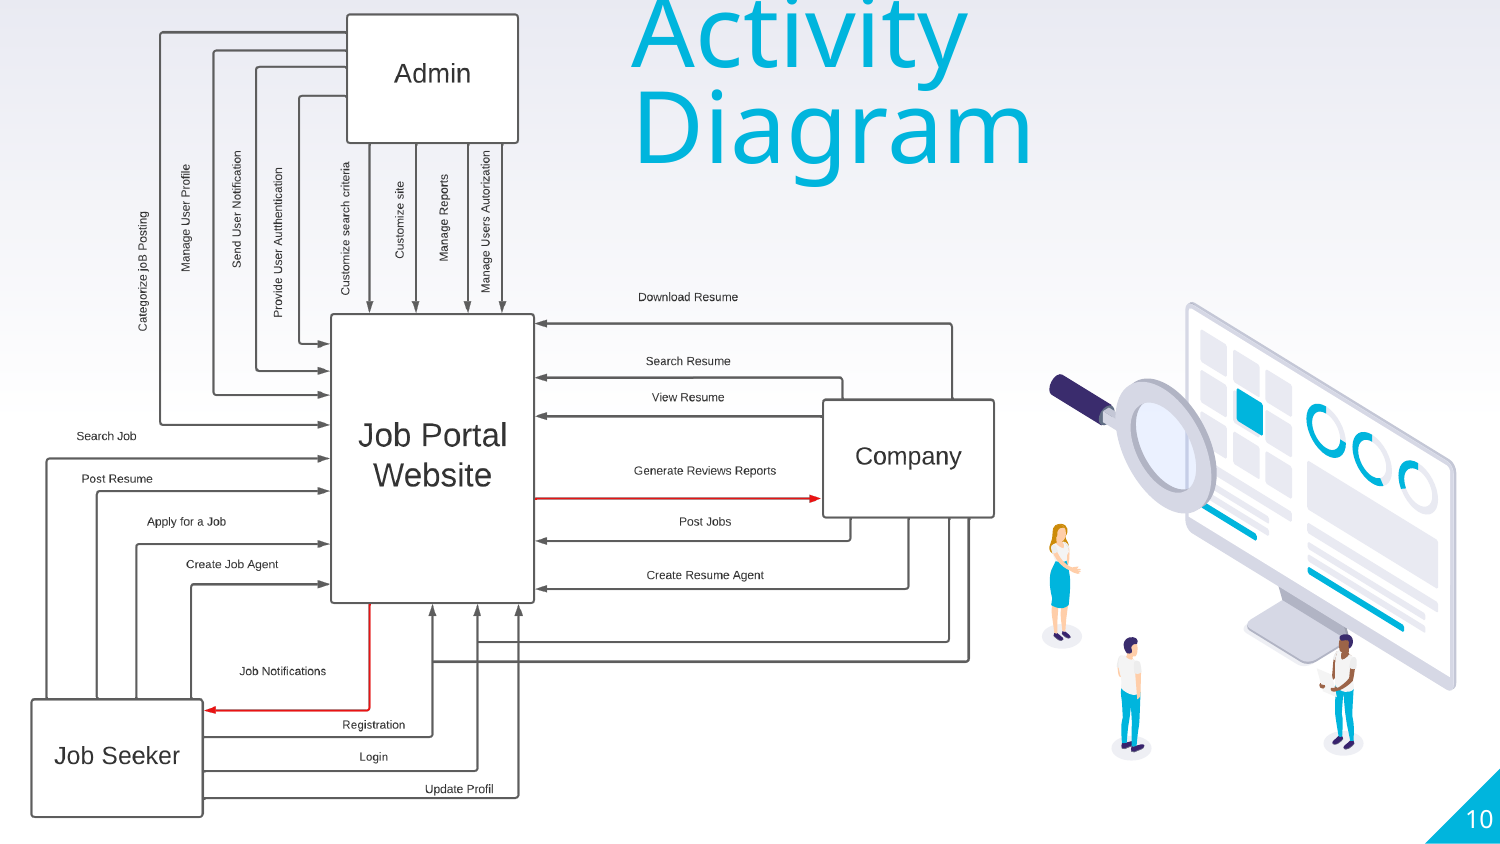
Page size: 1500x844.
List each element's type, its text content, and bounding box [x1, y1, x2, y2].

picture [10, 0, 1015, 838]
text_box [1041, 301, 1457, 761]
slide_number 10 [1418, 760, 1494, 838]
title Activity Diagram [1019, 54, 1362, 183]
